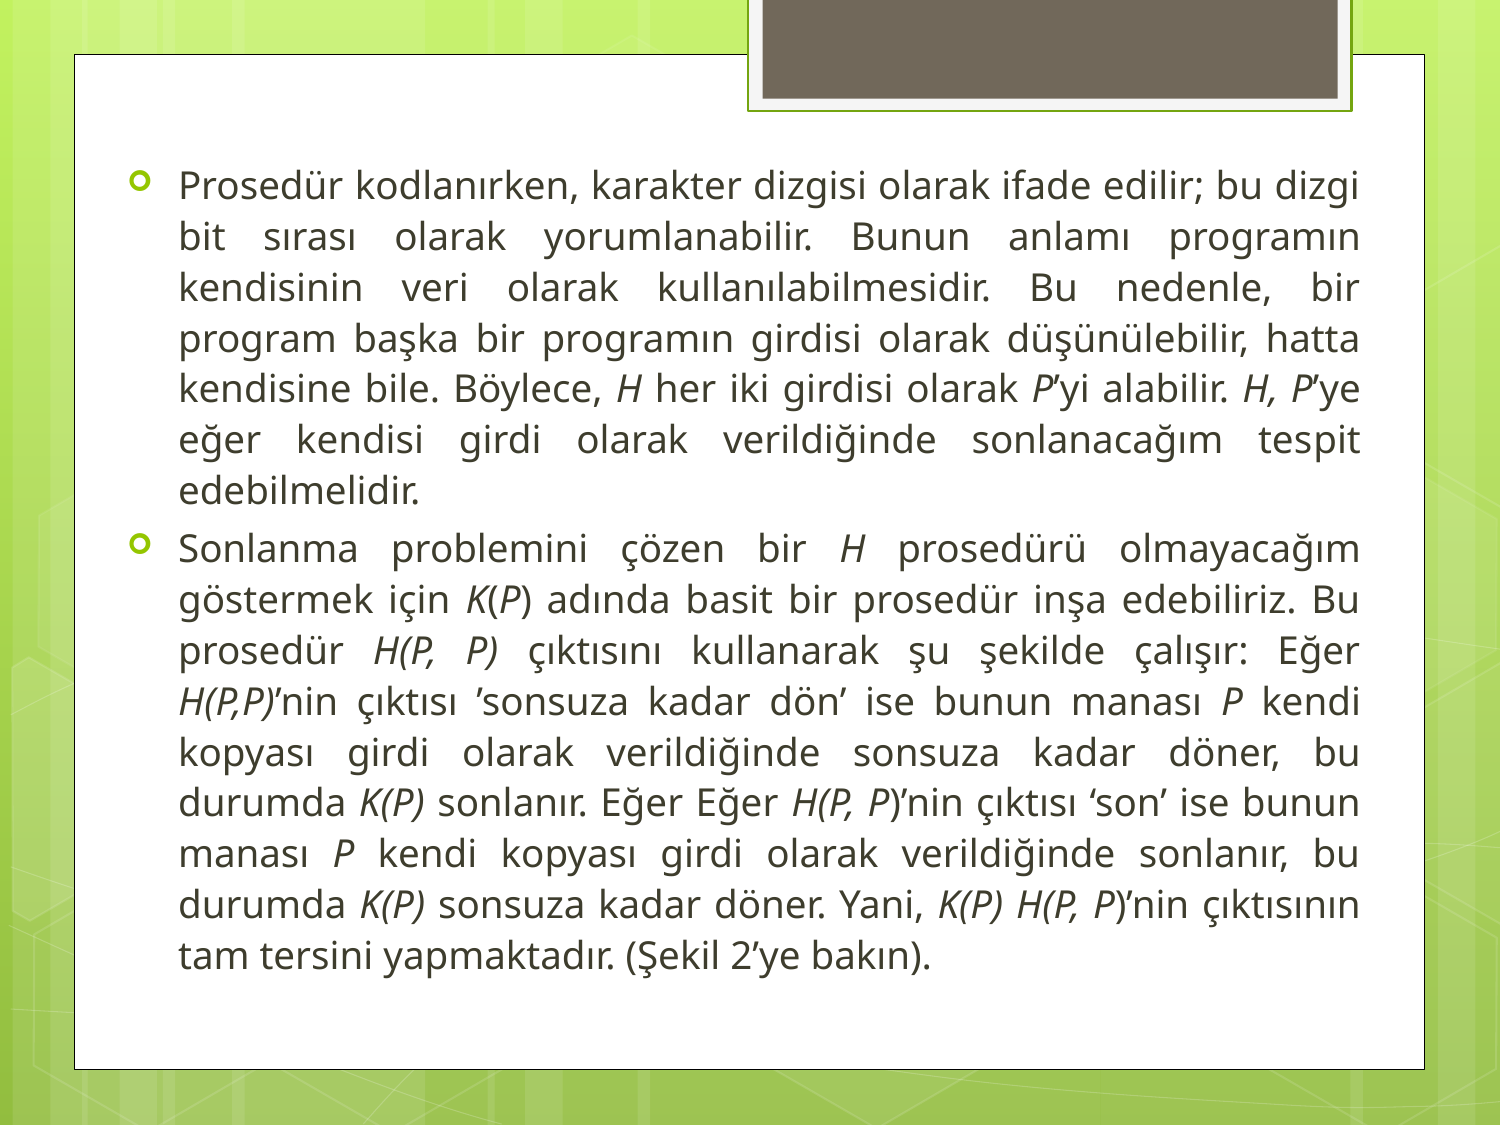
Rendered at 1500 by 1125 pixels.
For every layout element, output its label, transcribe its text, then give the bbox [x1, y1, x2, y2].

list Prosedür kodlanırken, karakter dizgisi olarak ifade edilir; bu dizgi bit sırası olarak yorum­lanabilir. Bunun anlamı programın kendisinin veri olarak kullanılabilmesidir. Bu nedenle, bir program başka bir programın girdisi olarak düşünülebilir, hatta kendisine bile. Böylece, H her iki girdisi olarak P’yi alabilir. H, P’ye eğer kendisi girdi olarak verildiğinde sonlanacağım tes­pit edebilmelidir. Sonlanma problemini çözen bir H prosedürü olmayacağım göstermek için K(P) adında basit bir prosedür inşa edebiliriz. Bu prosedür H(P, P) çıktısını kullanarak şu şekilde çalışır: Eğer H(P,P)’nin çıktısı ’sonsuza kadar dön’ ise bunun manası P kendi kopyası girdi olarak verildi­ğinde sonsuza kadar döner, bu durumda K(P) sonlanır. Eğer Eğer H(P, P)’nin çıktısı ‘son’ ise bunun manası P kendi kopyası girdi olarak verildiğinde sonlanır, bu durumda K(P) sonsuza kadar döner. Yani, K(P) H(P, P)’nin çıktısının tam tersini yapmaktadır. (Şekil 2’ye bakın). [112, 149, 1376, 1000]
